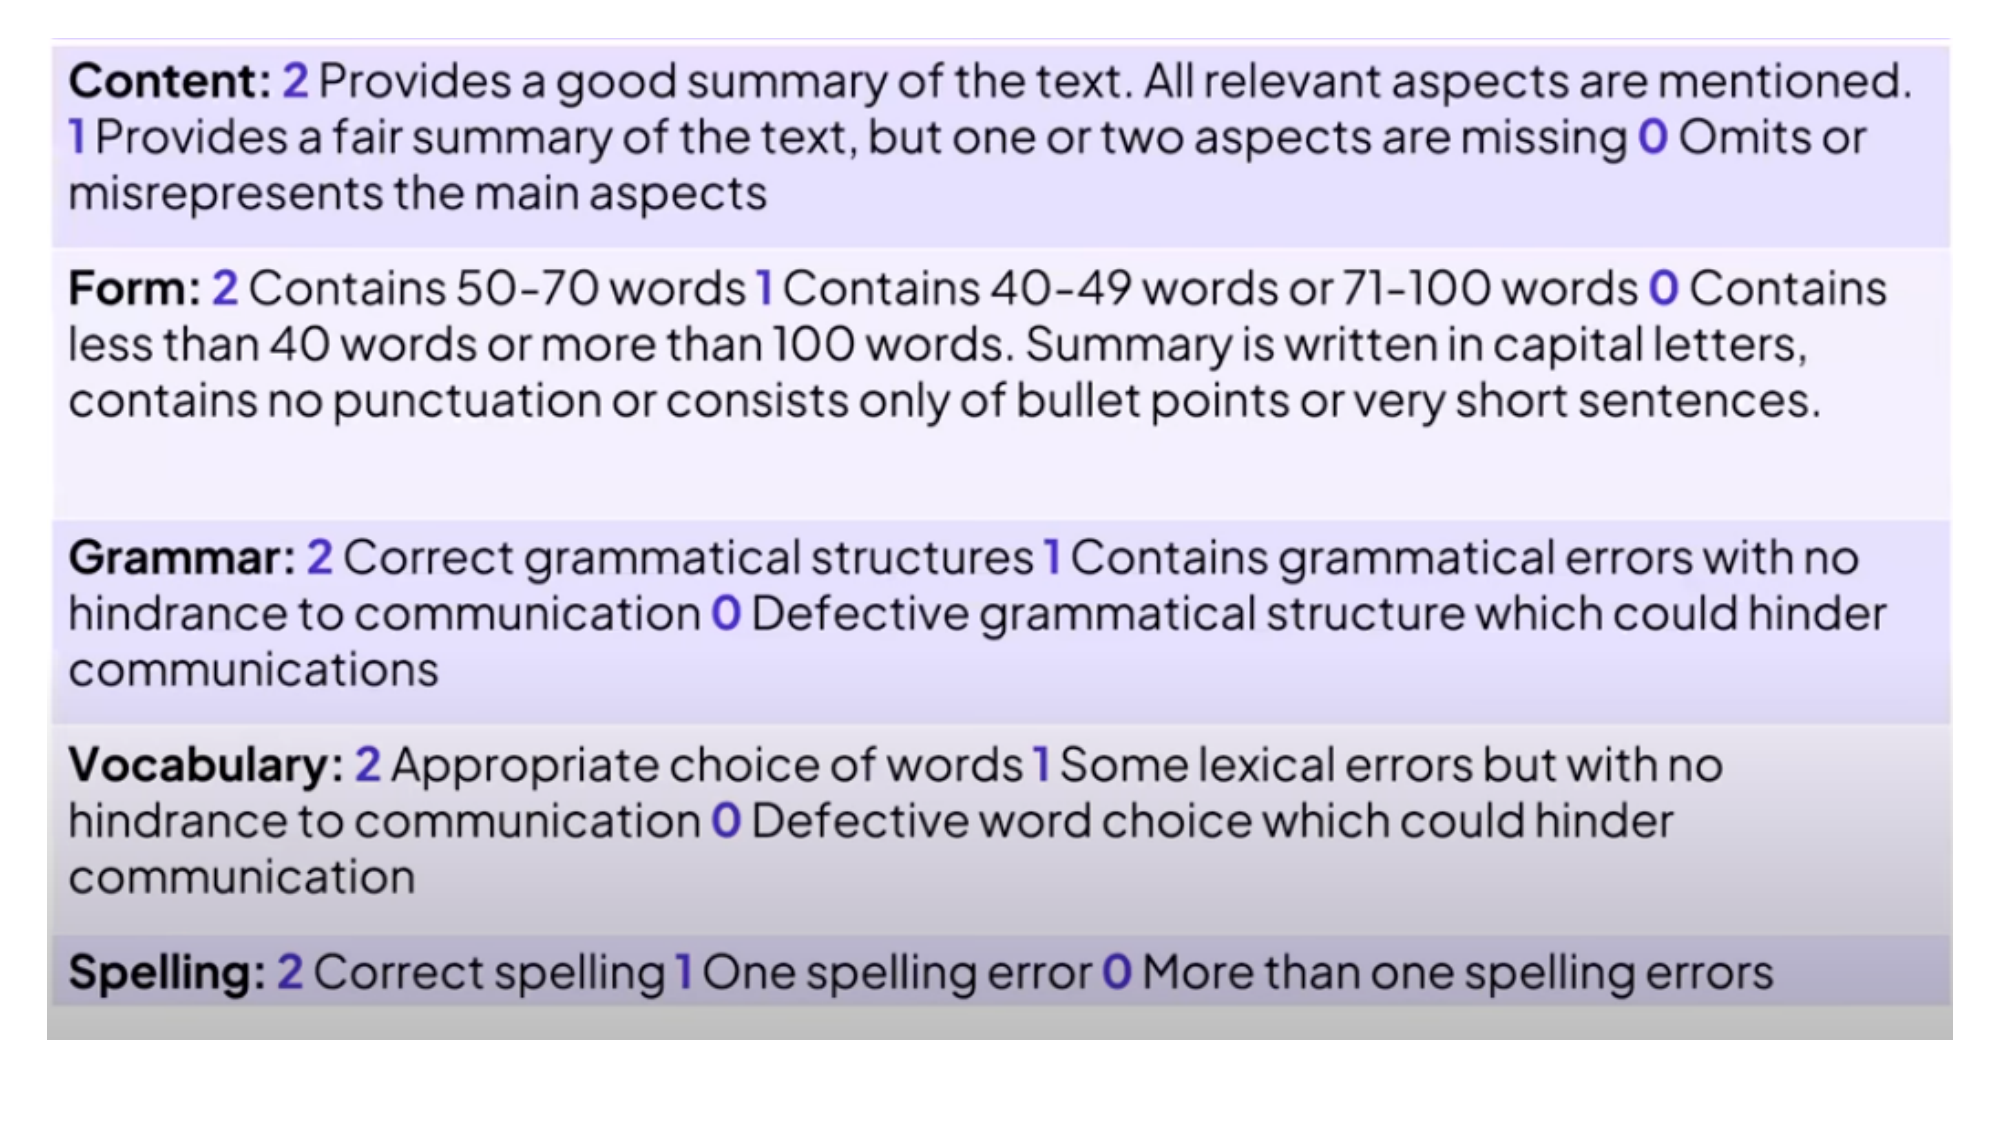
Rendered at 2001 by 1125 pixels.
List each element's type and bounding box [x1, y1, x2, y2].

picture [47, 38, 1953, 1040]
